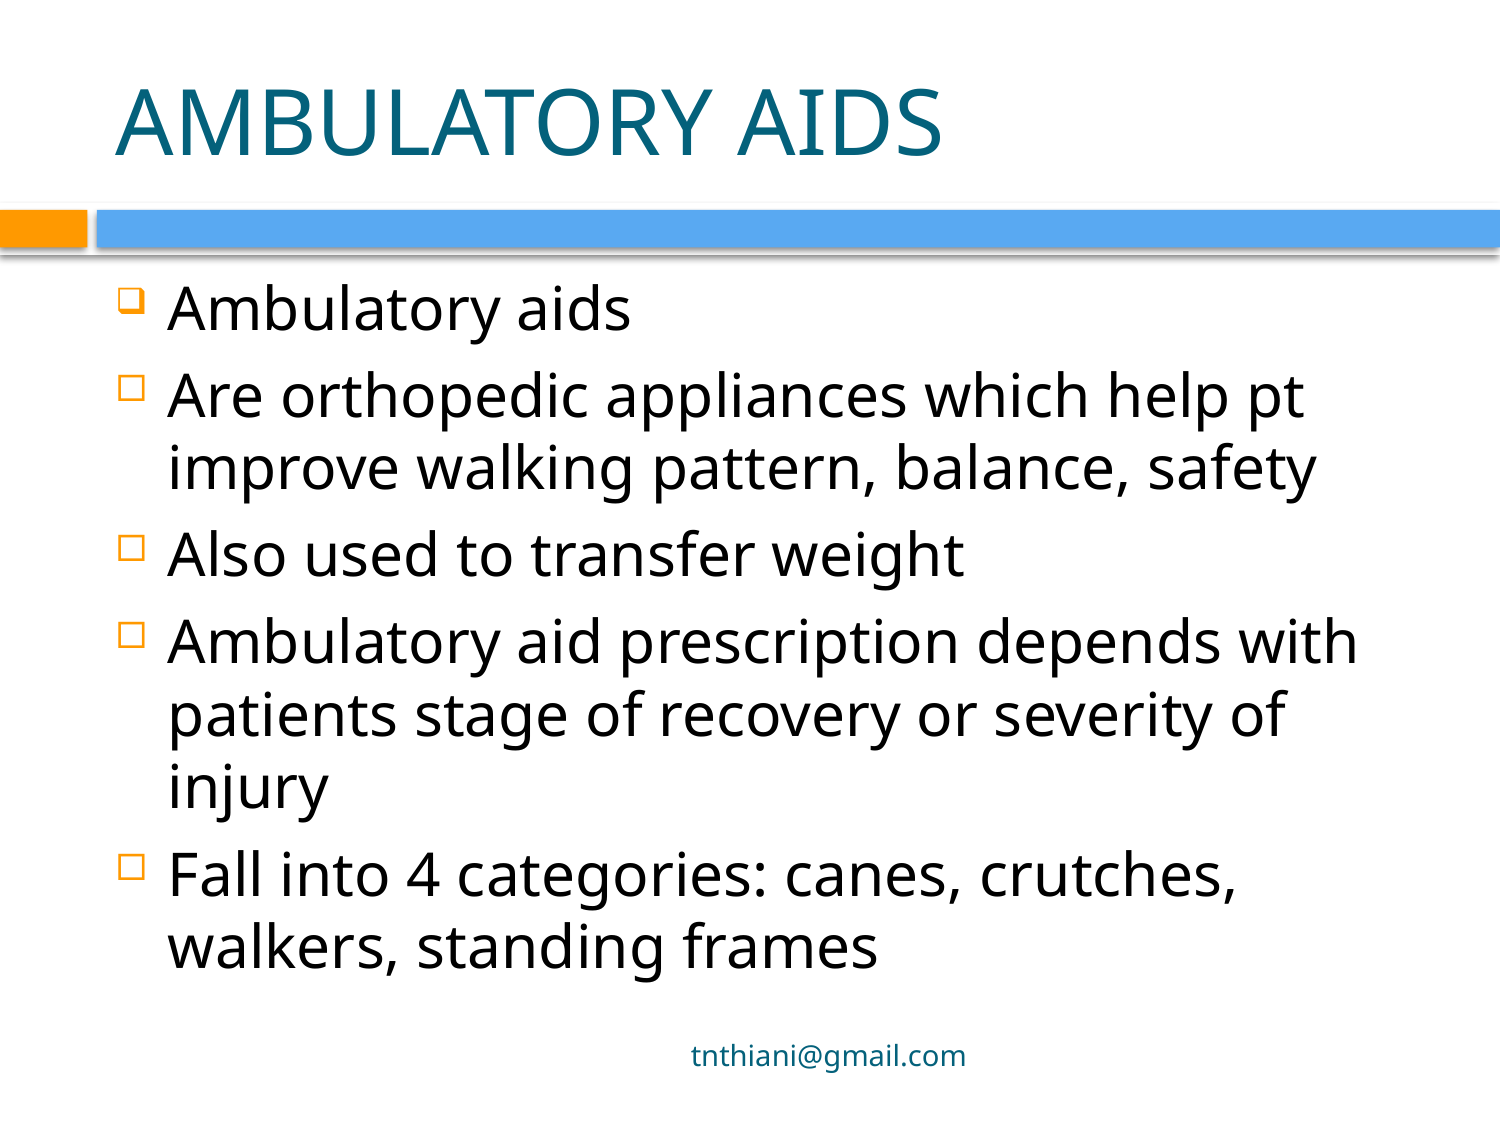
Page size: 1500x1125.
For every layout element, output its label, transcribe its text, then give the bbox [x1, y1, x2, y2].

footer tnthiani@gmail.com [99, 1025, 990, 1085]
title AMBULATORY AIDS [100, 37, 1439, 201]
list Ambulatory aids Are orthopedic appliances which help pt improve walking pattern, balance, safety Also used to transfer weight Ambulatory aid prescription depends with patients stage of recovery or severity of injury Fall into 4 categories: canes, crutches, walkers, standing frames [100, 262, 1439, 1001]
